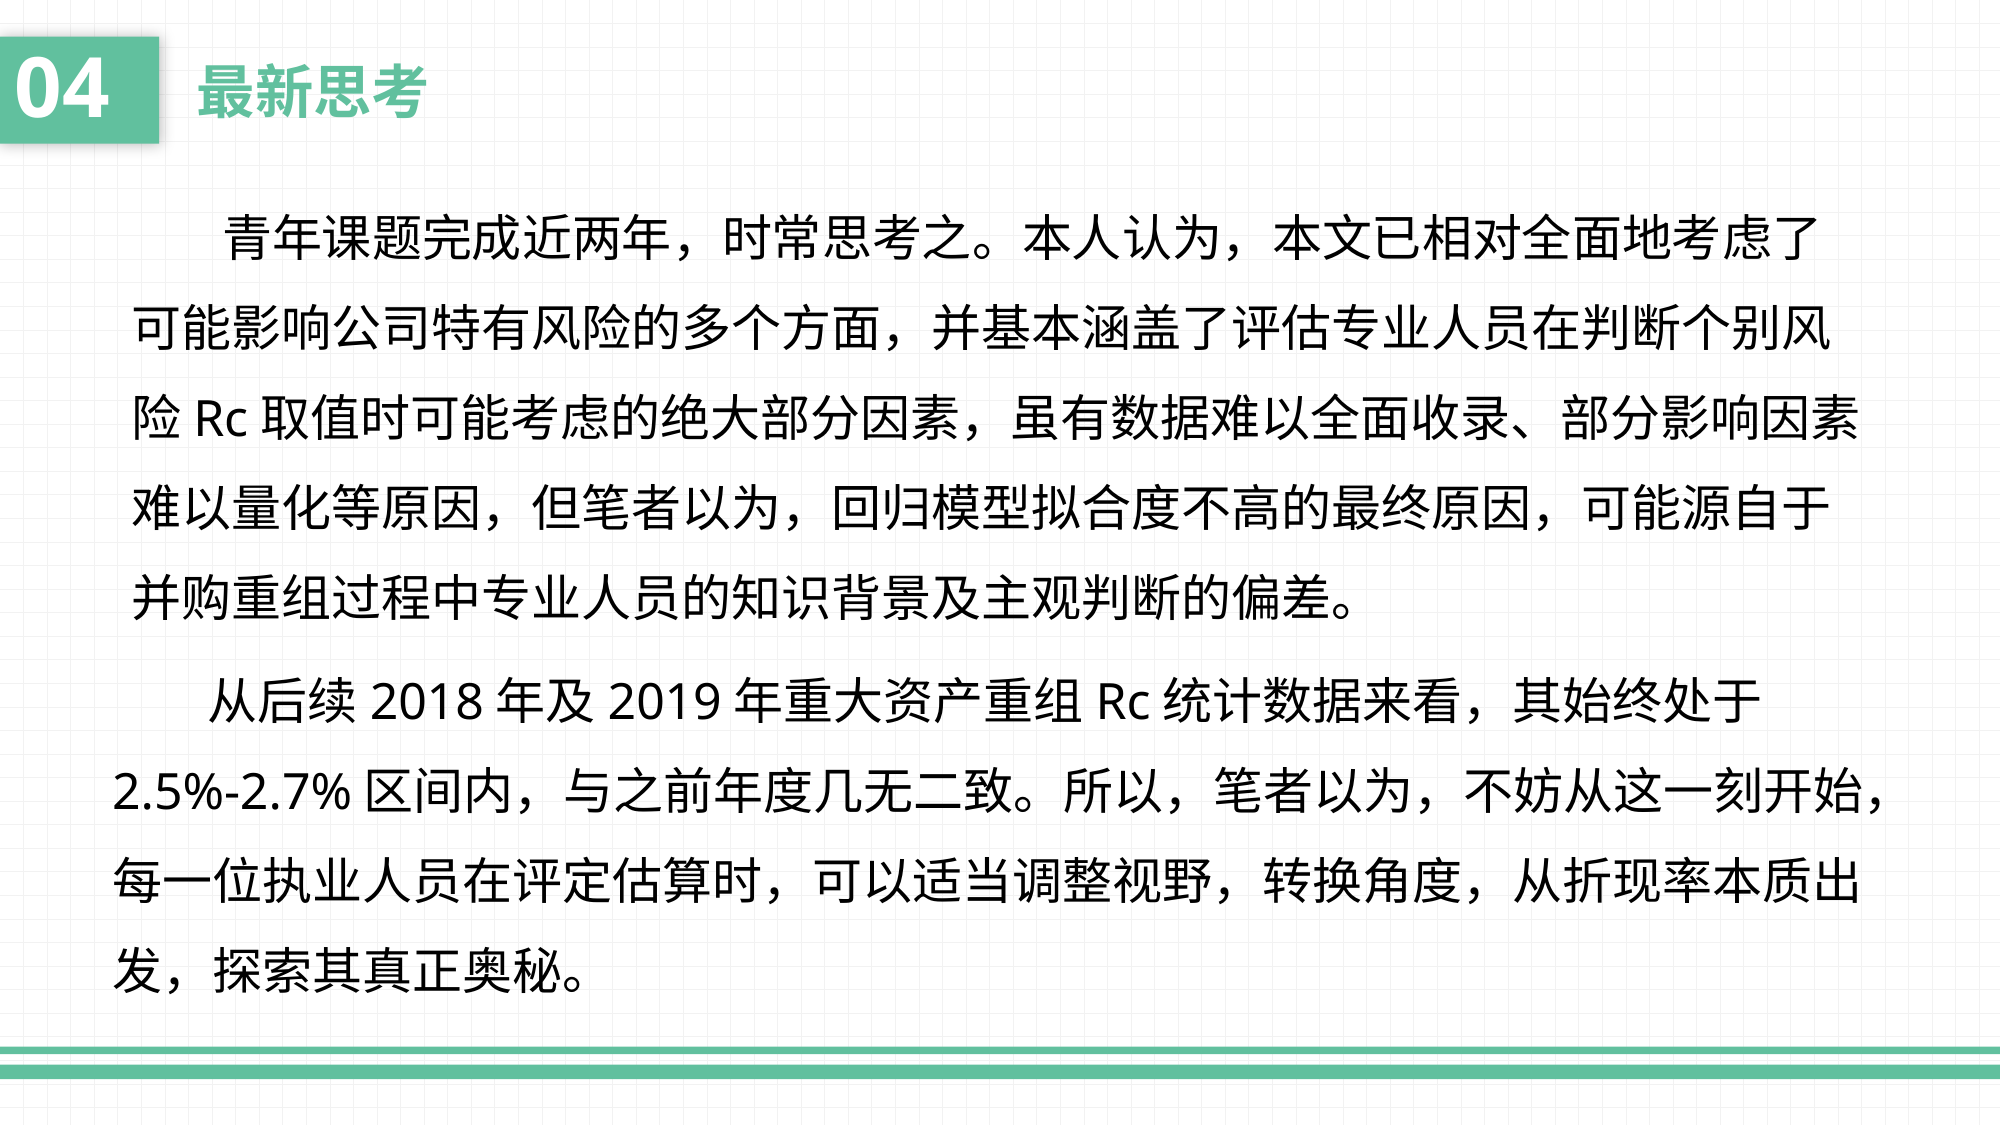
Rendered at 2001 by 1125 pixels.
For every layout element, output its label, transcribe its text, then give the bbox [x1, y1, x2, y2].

list 最新思考 [182, 36, 1238, 144]
text_box 从后续2018年及2019年重大资产重组Rc统计数据来看，其始终处于2.5%-2.7%区间内，与之前年度几无二致。所以，笔者以为，不妨从这一刻开始，每一位执业人员在评定估算时，可以适当调整视野，转换角度，从折现率本质出发，探索其真正奥秘。 [97, 631, 1911, 1007]
text_box 青年课题完成近两年，时常思考之。本人认为，本文已相对全面地考虑了可能影响公司特有风险的多个方面，并基本涵盖了评估专业人员在判断个别风险Rc取值时可能考虑的绝大部分因素，虽有数据难以全面收录、部分影响因素难以量化等原因，但笔者以为，回归模型拟合度不高的最终原因，可能源自于并购重组过程中专业人员的知识背景及主观判断的偏差。 [116, 169, 1883, 631]
list 04 [0, 36, 160, 144]
